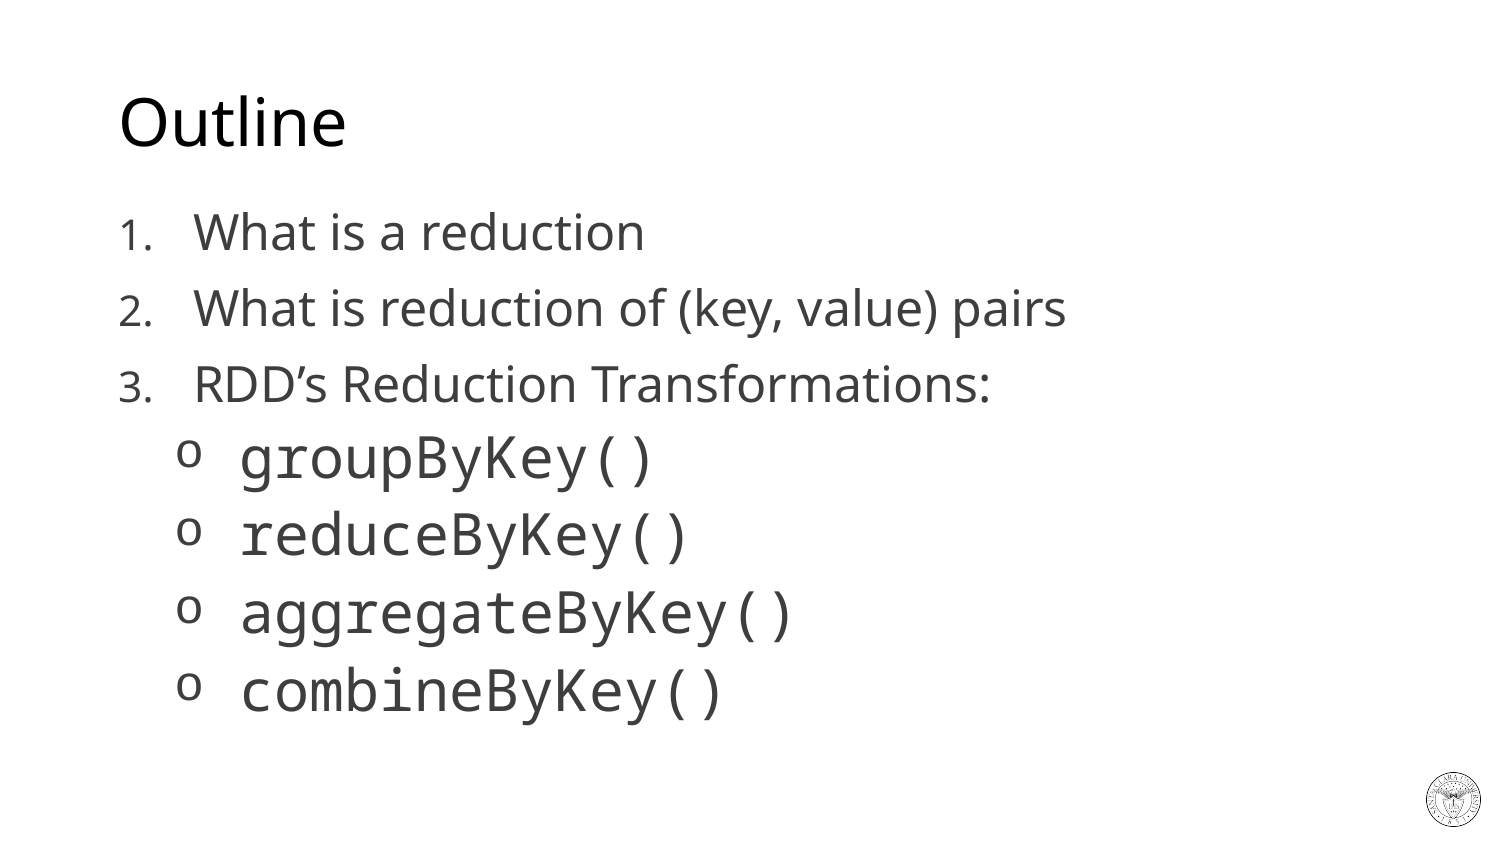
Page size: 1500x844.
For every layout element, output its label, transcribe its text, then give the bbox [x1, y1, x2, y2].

list What is a reduction What is reduction of (key, value) pairs RDD’s Reduction Transformations: groupByKey() reduceByKey() aggregateByKey() combineByKey() [103, 193, 1397, 760]
picture [1426, 772, 1481, 827]
title Outline [103, 44, 1397, 169]
